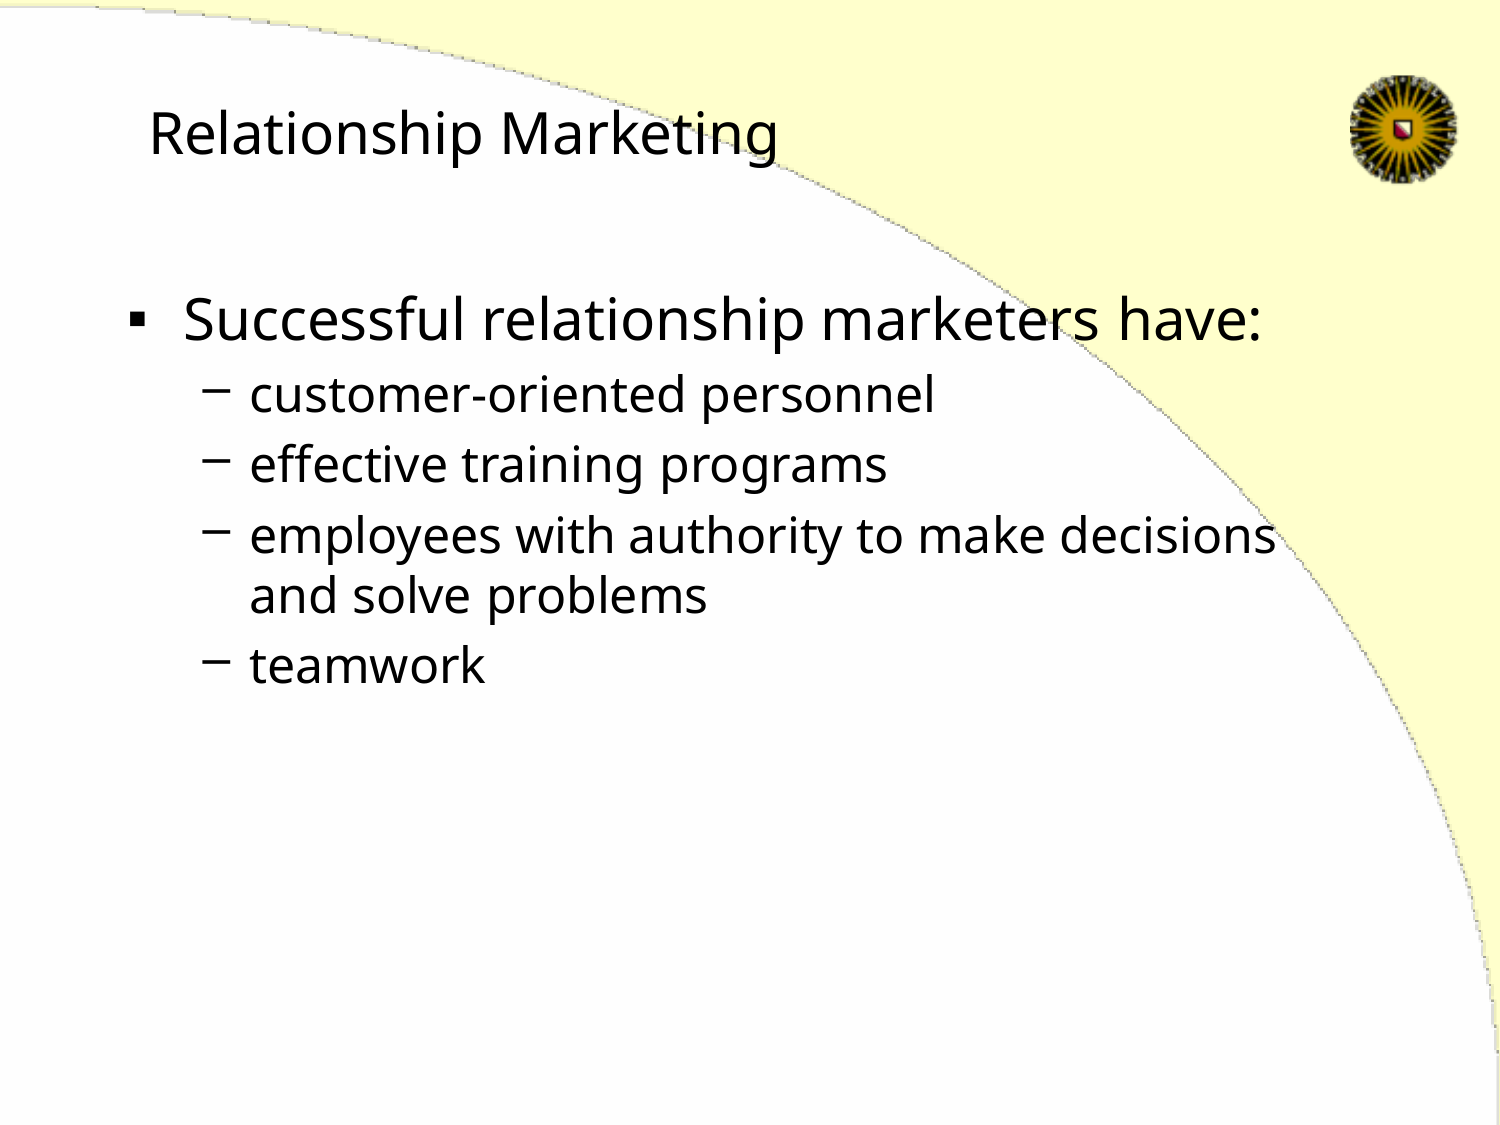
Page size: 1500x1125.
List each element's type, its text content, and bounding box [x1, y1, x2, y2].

text_box Successful relationship marketers have: customer-oriented personnel effective training programs employees with authority to make decisions and solve problems teamwork [125, 267, 1363, 694]
title Relationship Marketing [145, 93, 819, 267]
picture [0, 0, 1500, 1125]
